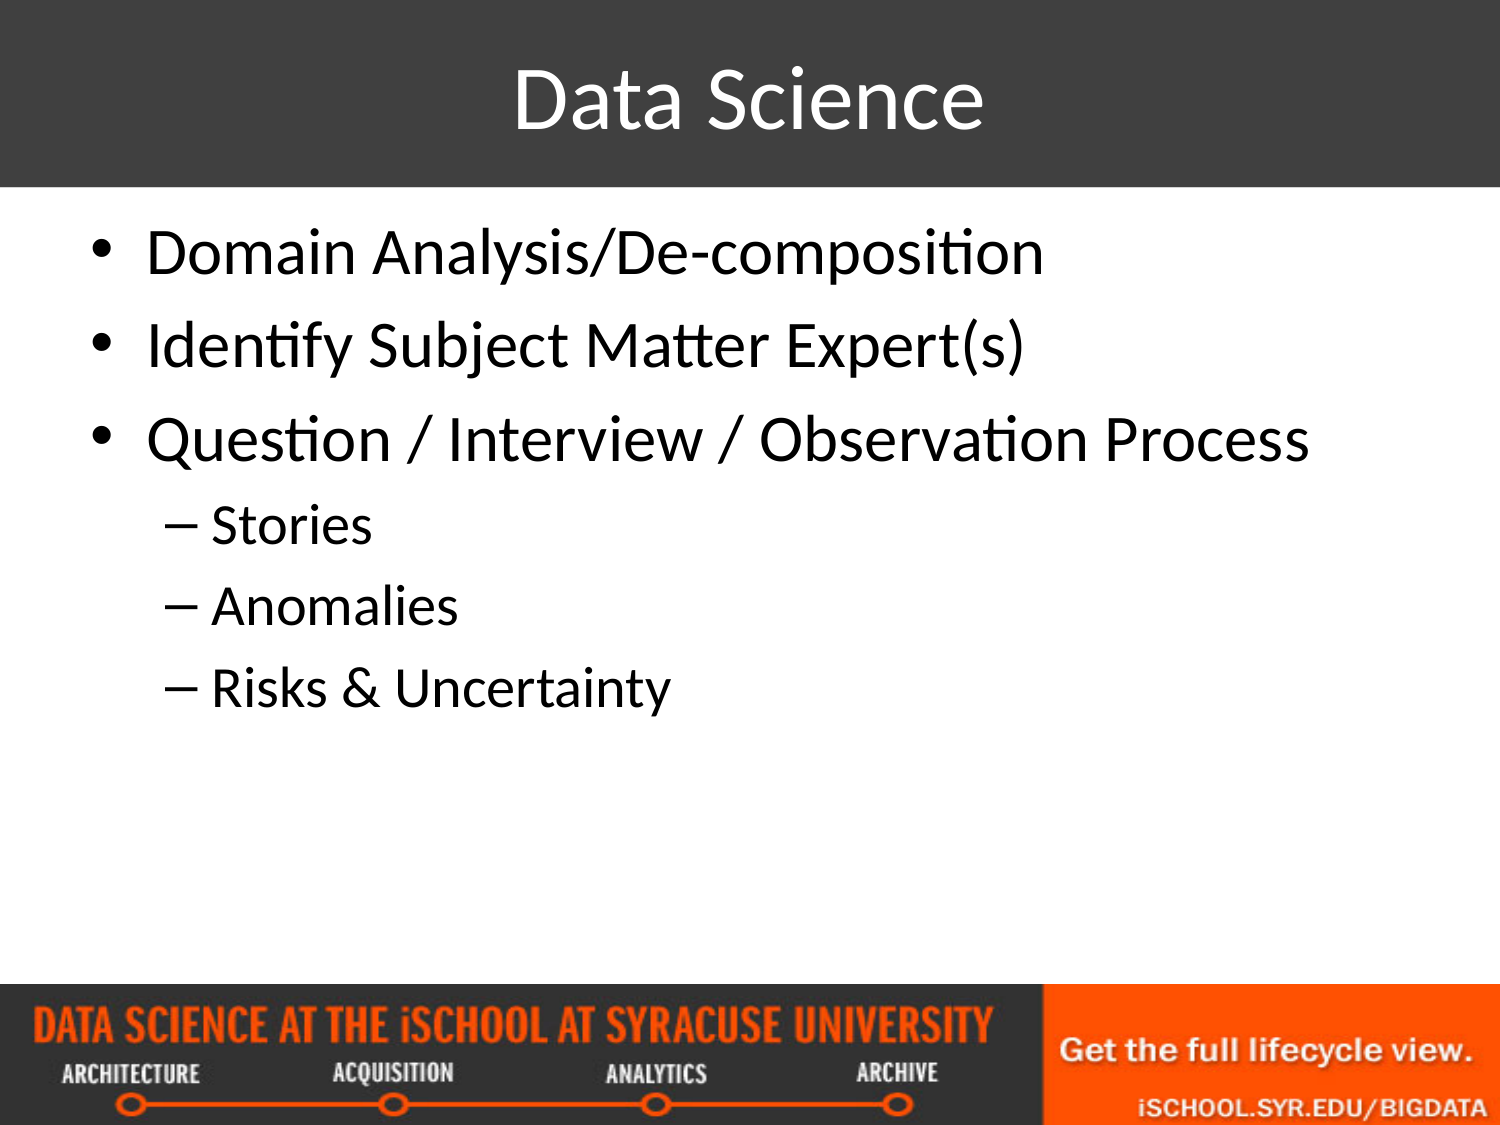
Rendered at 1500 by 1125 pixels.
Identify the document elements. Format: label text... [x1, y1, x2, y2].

list Domain Analysis/De-composition Identify Subject Matter Expert(s) Question / Interview / Observation Process Stories Anomalies Risks & Uncertainty [75, 200, 1425, 943]
title Data Science [0, 0, 1500, 188]
picture [0, 984, 1500, 1125]
